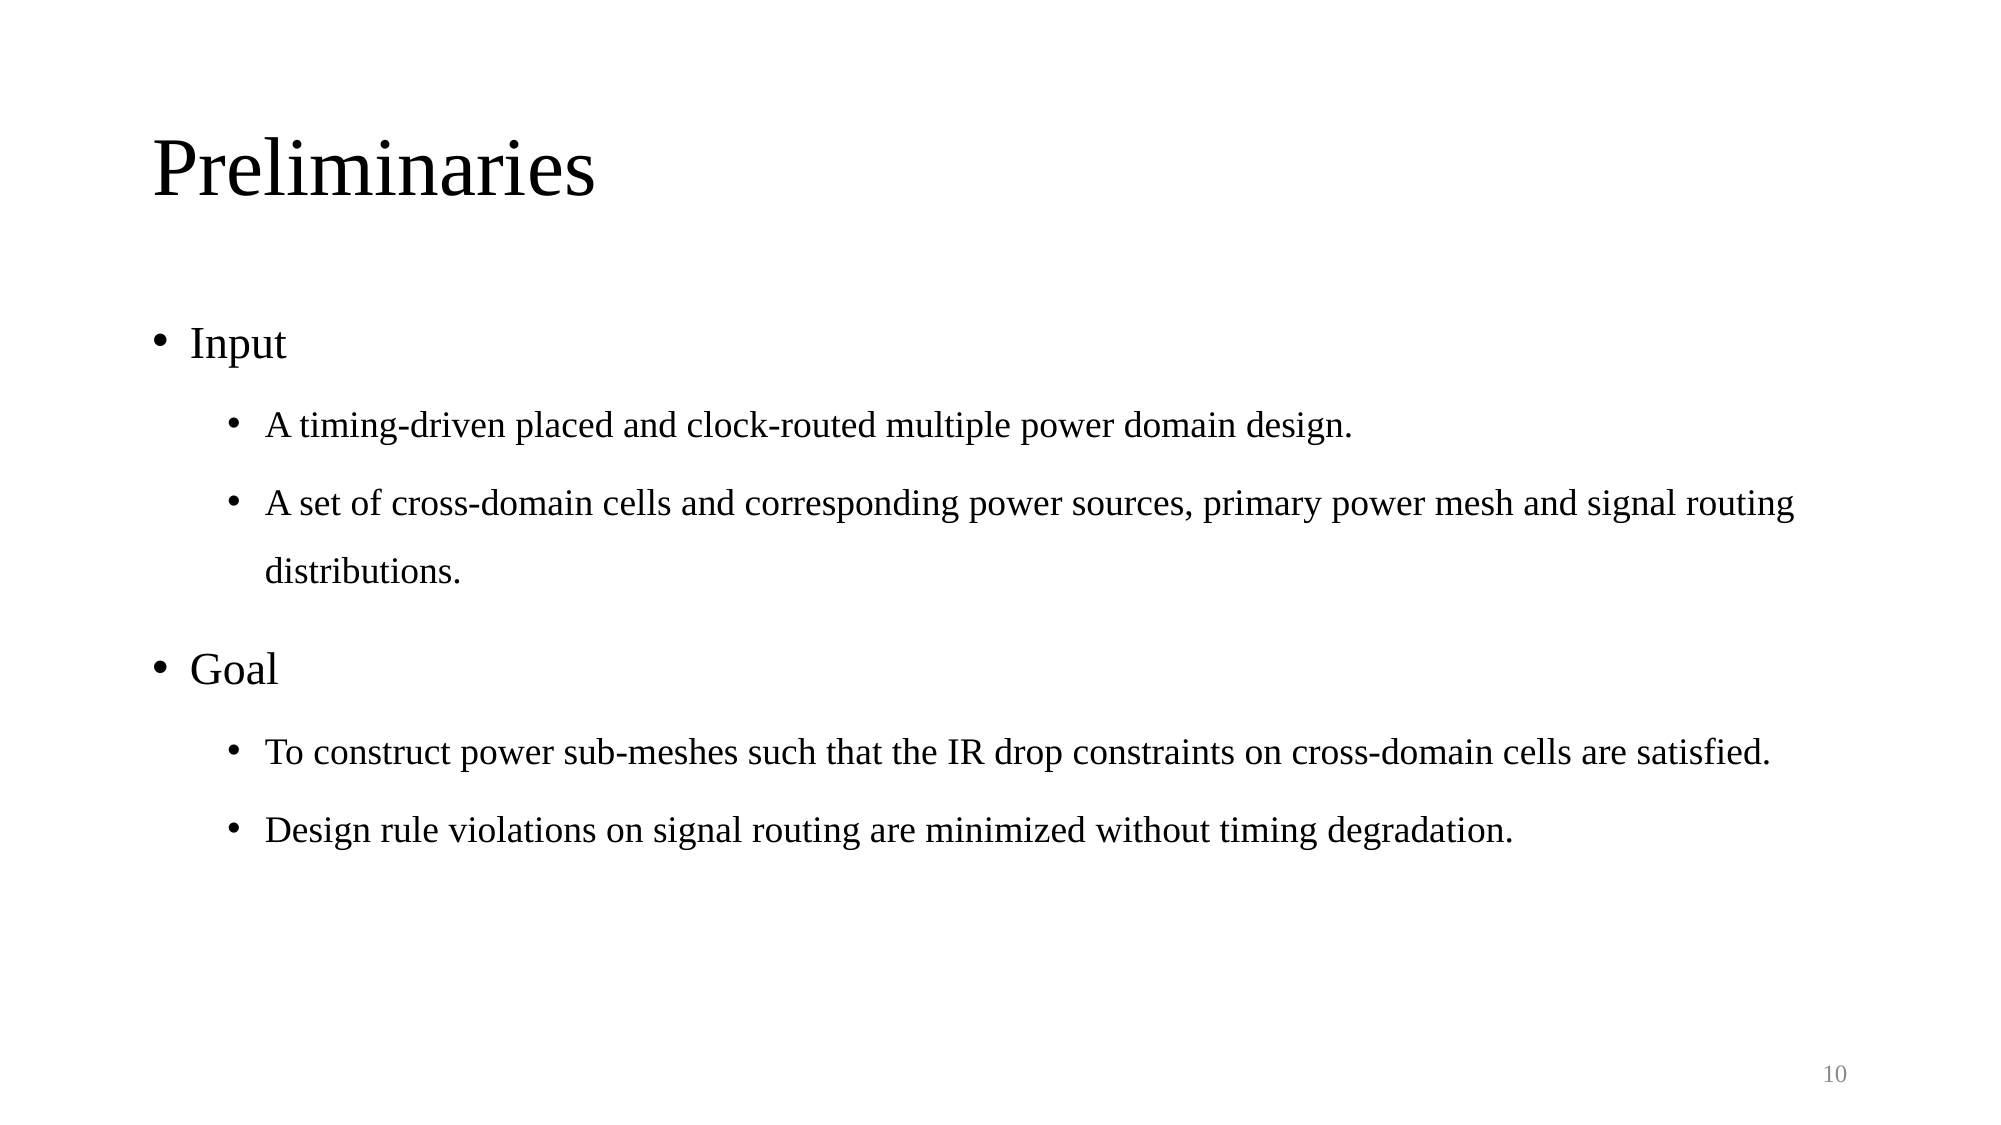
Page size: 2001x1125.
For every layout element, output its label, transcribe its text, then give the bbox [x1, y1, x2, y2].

title Preliminaries [137, 59, 1863, 277]
slide_number 9 [1412, 1042, 1863, 1103]
list Input A timing-driven placed and clock-routed multiple power domain design. A set of cross-domain cells and corresponding power sources, primary power mesh and signal routing distributions. Goal To construct power sub-meshes such that the IR drop constraints on cross-domain cells are satisfied. Design rule violations on signal routing are minimized without timing degradation. [137, 277, 1863, 1014]
